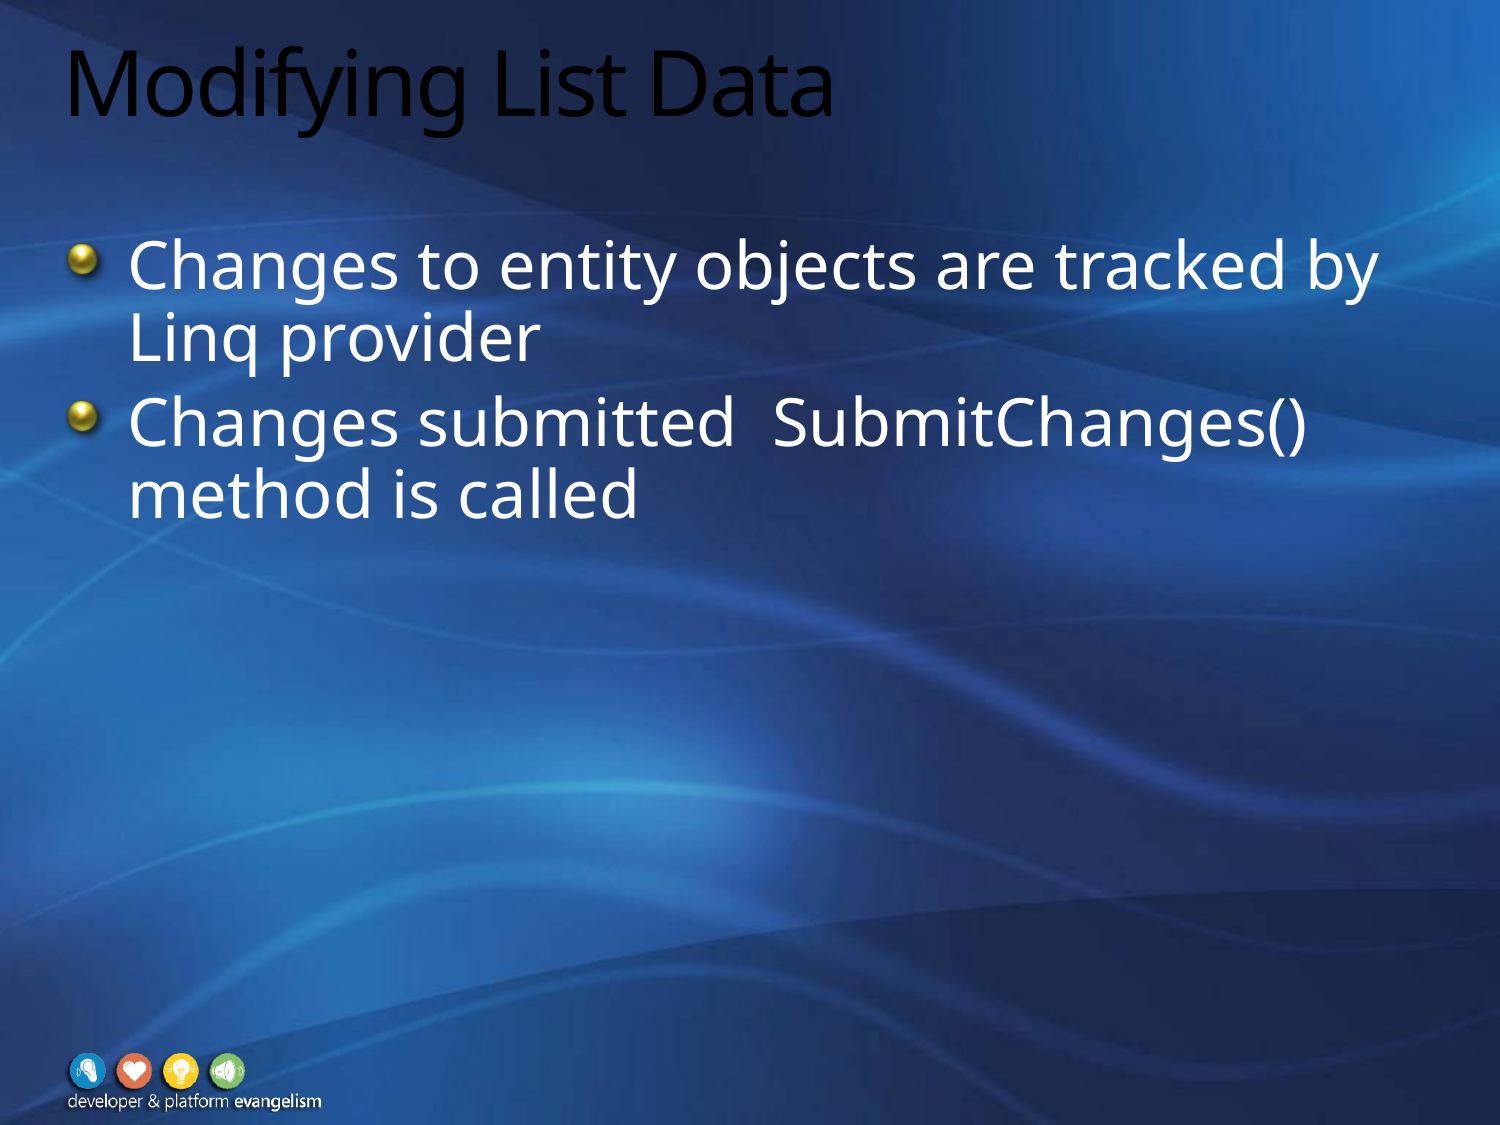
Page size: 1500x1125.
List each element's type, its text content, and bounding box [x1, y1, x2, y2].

list Changes to entity objects are tracked by Linq provider Changes submitted SubmitChanges() method is called [62, 231, 1438, 595]
picture [0, 0, 1500, 1125]
title Modifying List Data [62, 37, 1438, 138]
